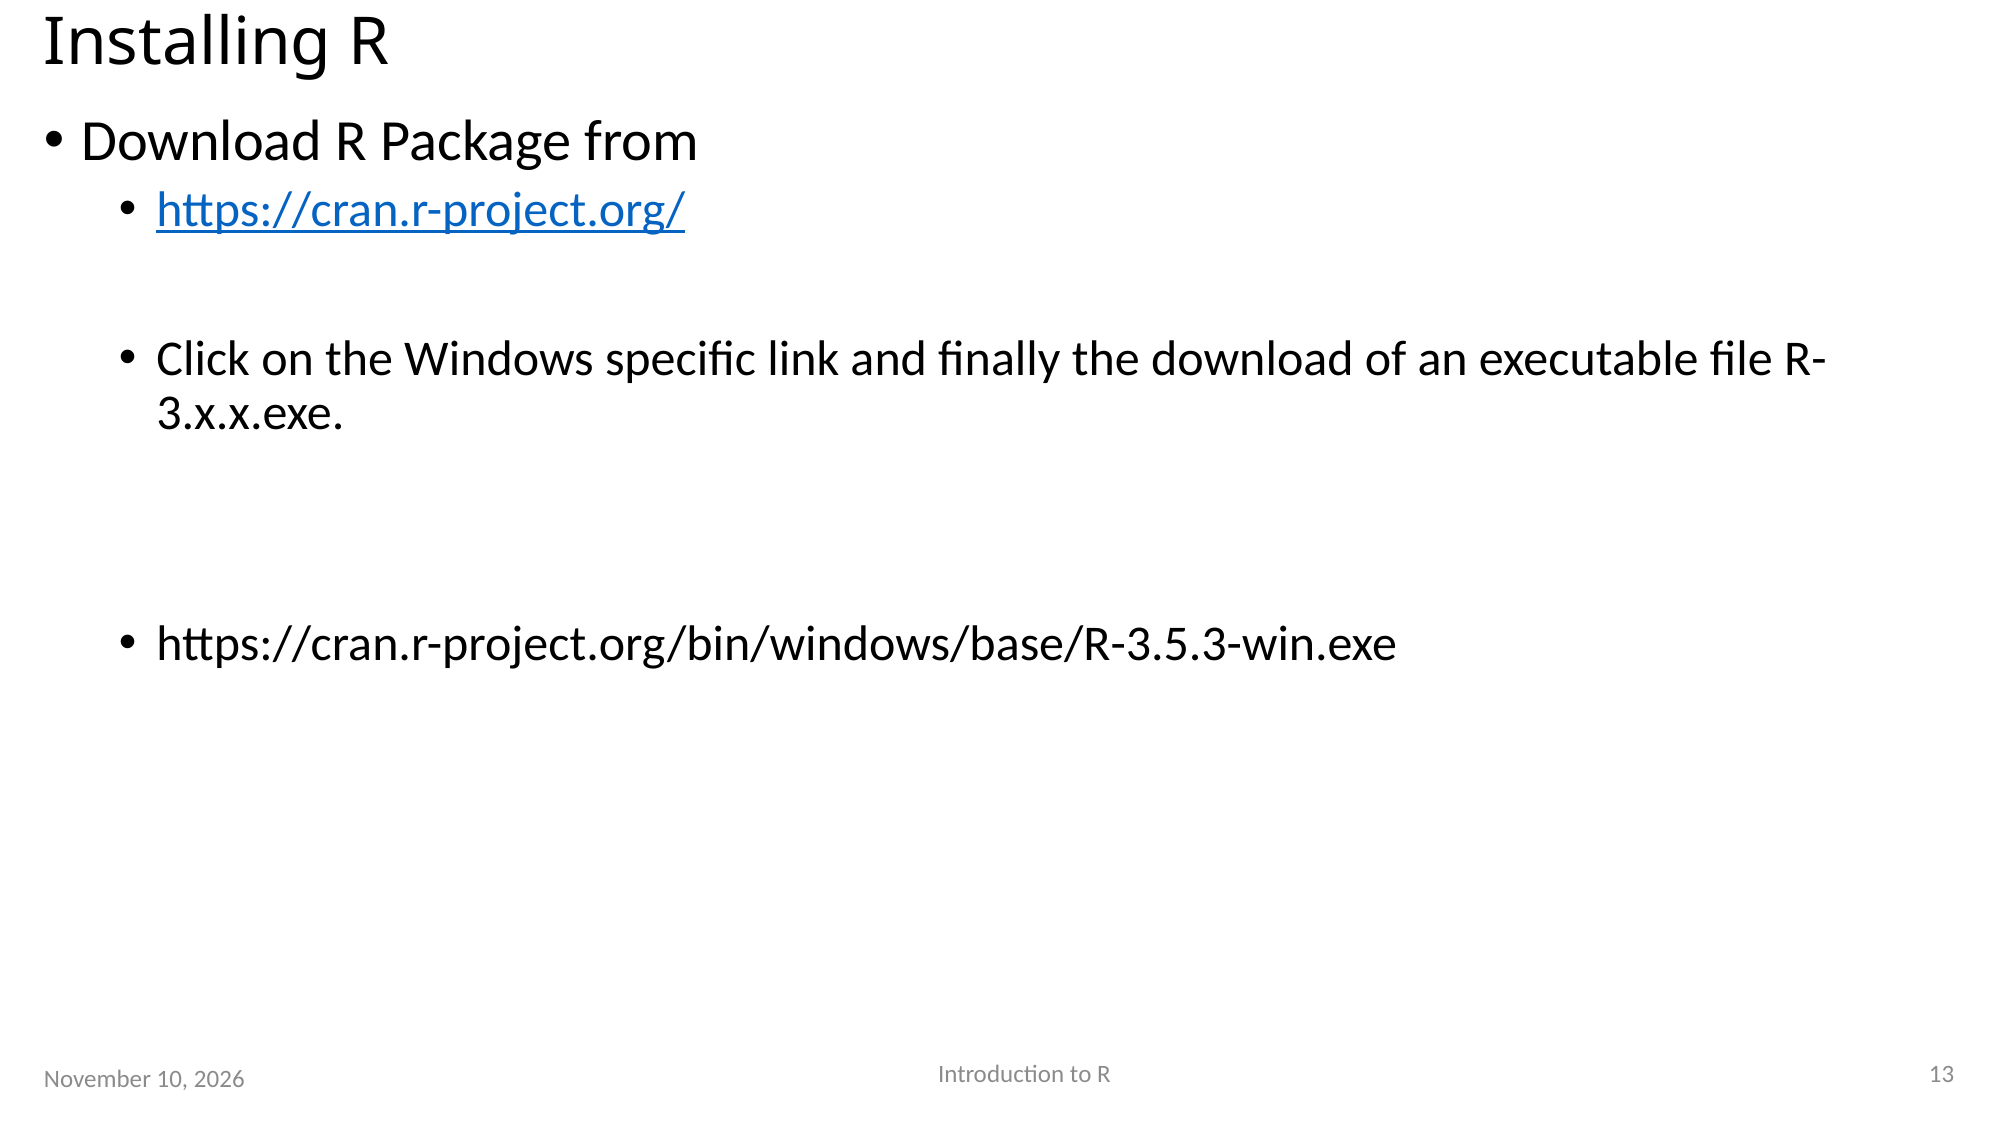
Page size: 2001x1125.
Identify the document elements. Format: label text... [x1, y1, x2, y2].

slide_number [29, 1047, 332, 1108]
footer Introduction to R [350, 1042, 1699, 1103]
list Download R Package from https://cran.r-project.org/ Click on the Windows specific link and finally the download of an executable file R-3.x.x.exe. https://cran.r-project.org/bin/windows/base/R-3.5.3-win.exe [29, 102, 1970, 1014]
slide_number 13 [1717, 1042, 1970, 1103]
title Installing R [29, 0, 1970, 88]
